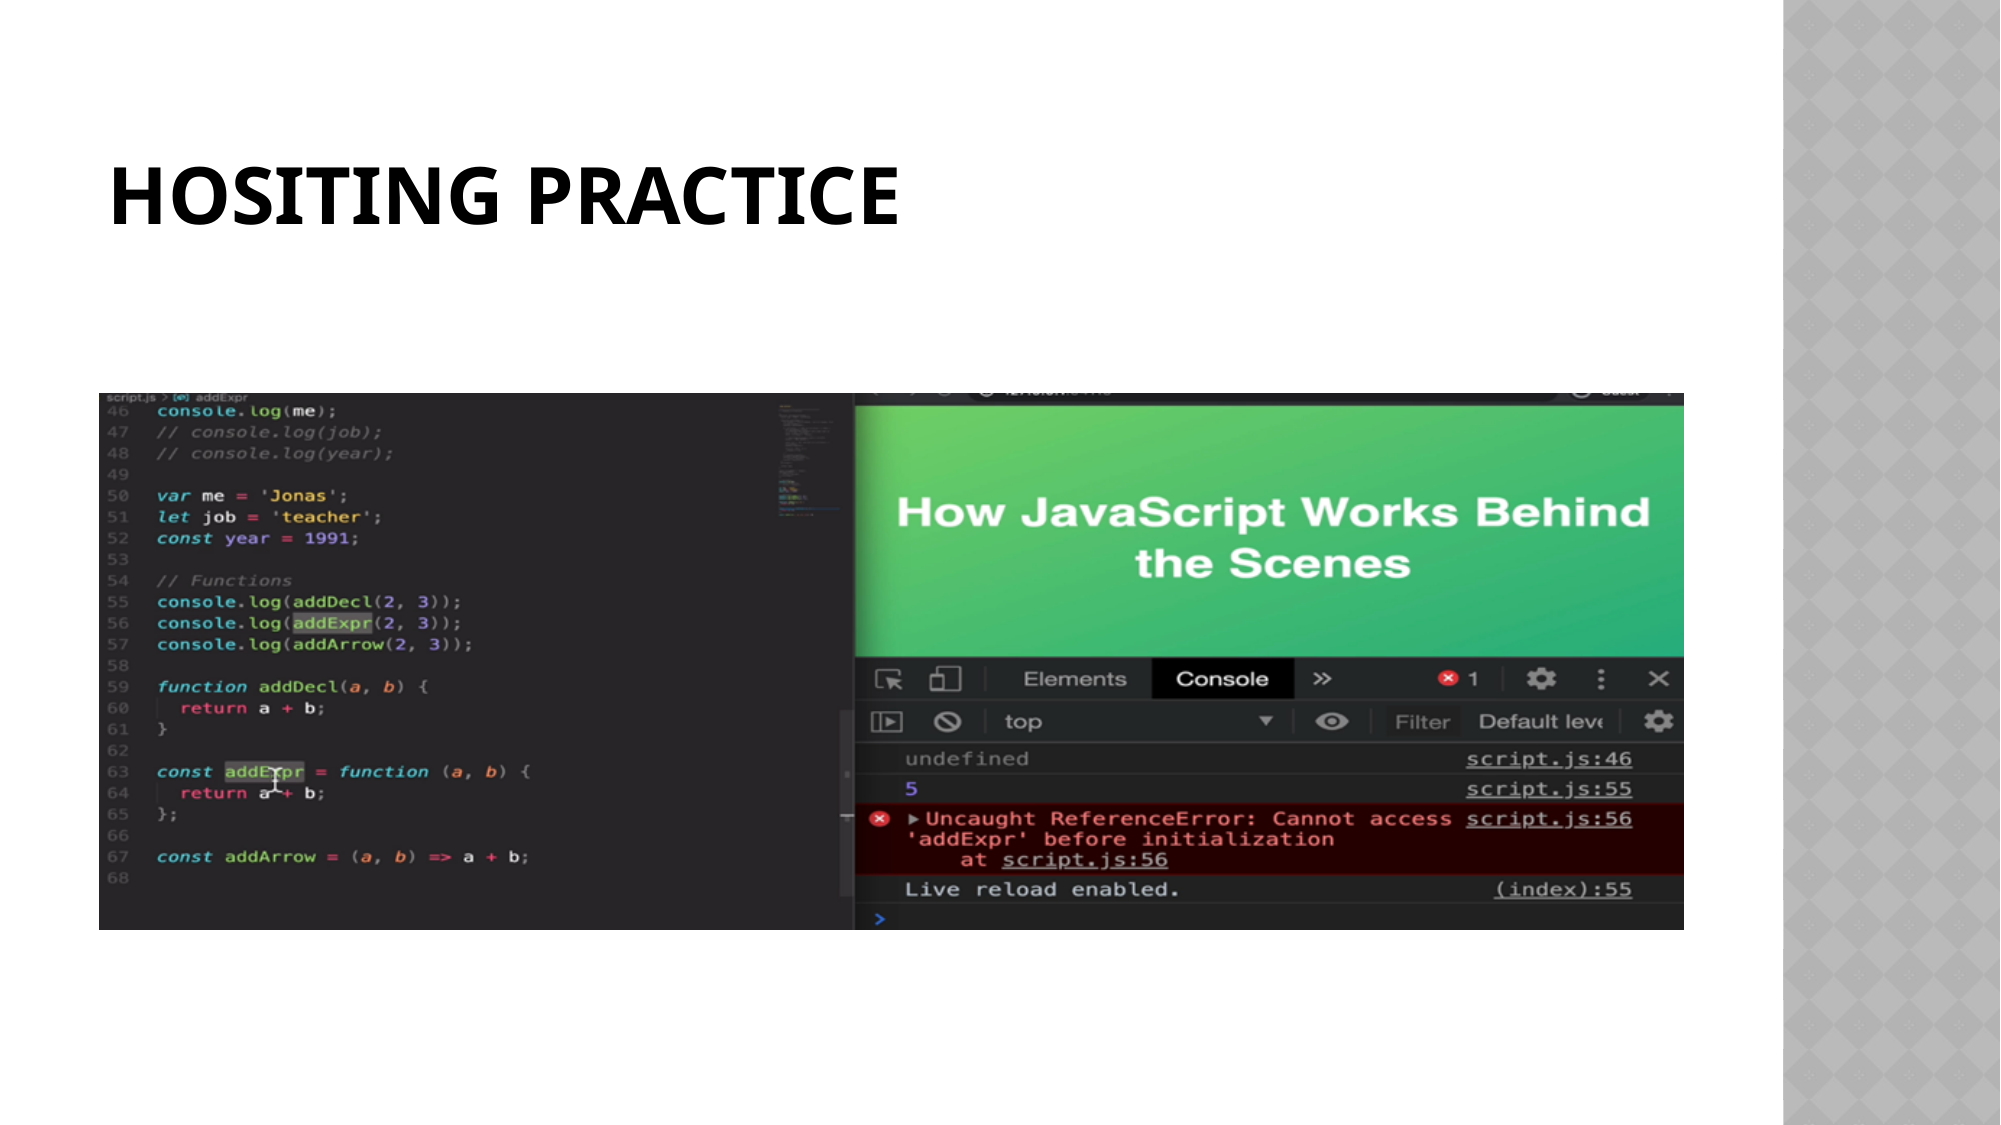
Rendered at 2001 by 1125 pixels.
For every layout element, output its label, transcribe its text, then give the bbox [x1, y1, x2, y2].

title Hositing Practice [99, 52, 1684, 240]
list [99, 393, 1684, 930]
